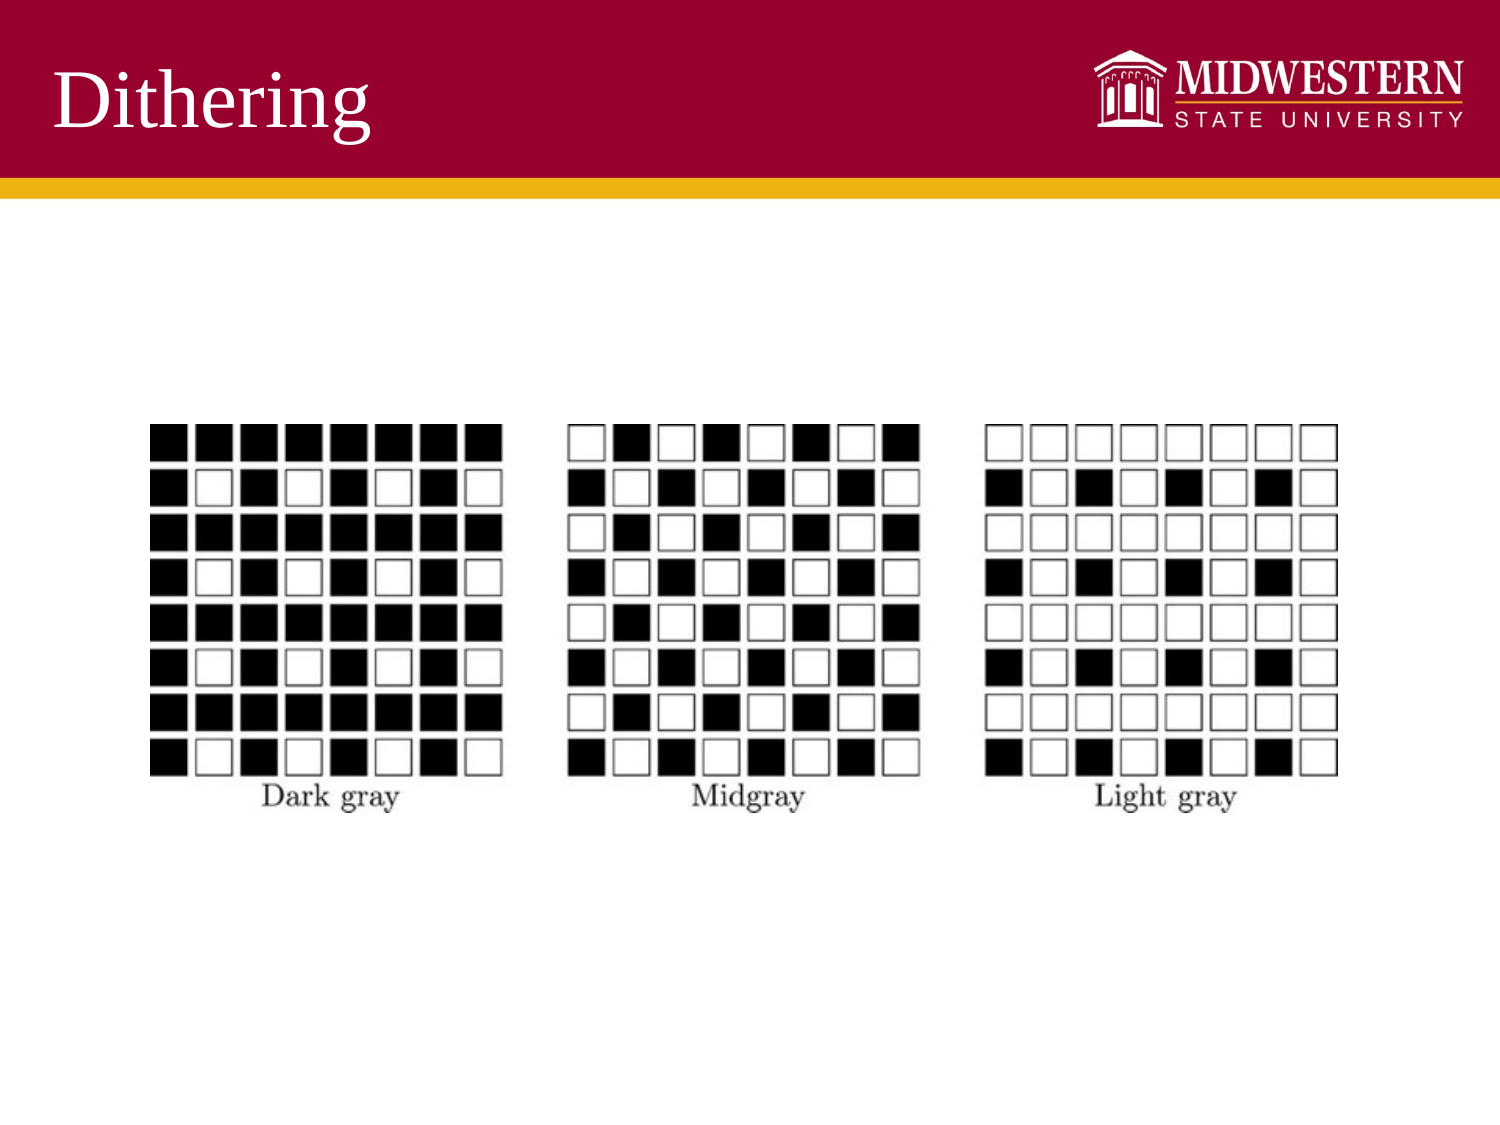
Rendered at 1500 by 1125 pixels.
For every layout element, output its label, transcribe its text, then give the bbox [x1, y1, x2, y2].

picture [0, 0, 1500, 1125]
title Dithering [37, 24, 975, 163]
